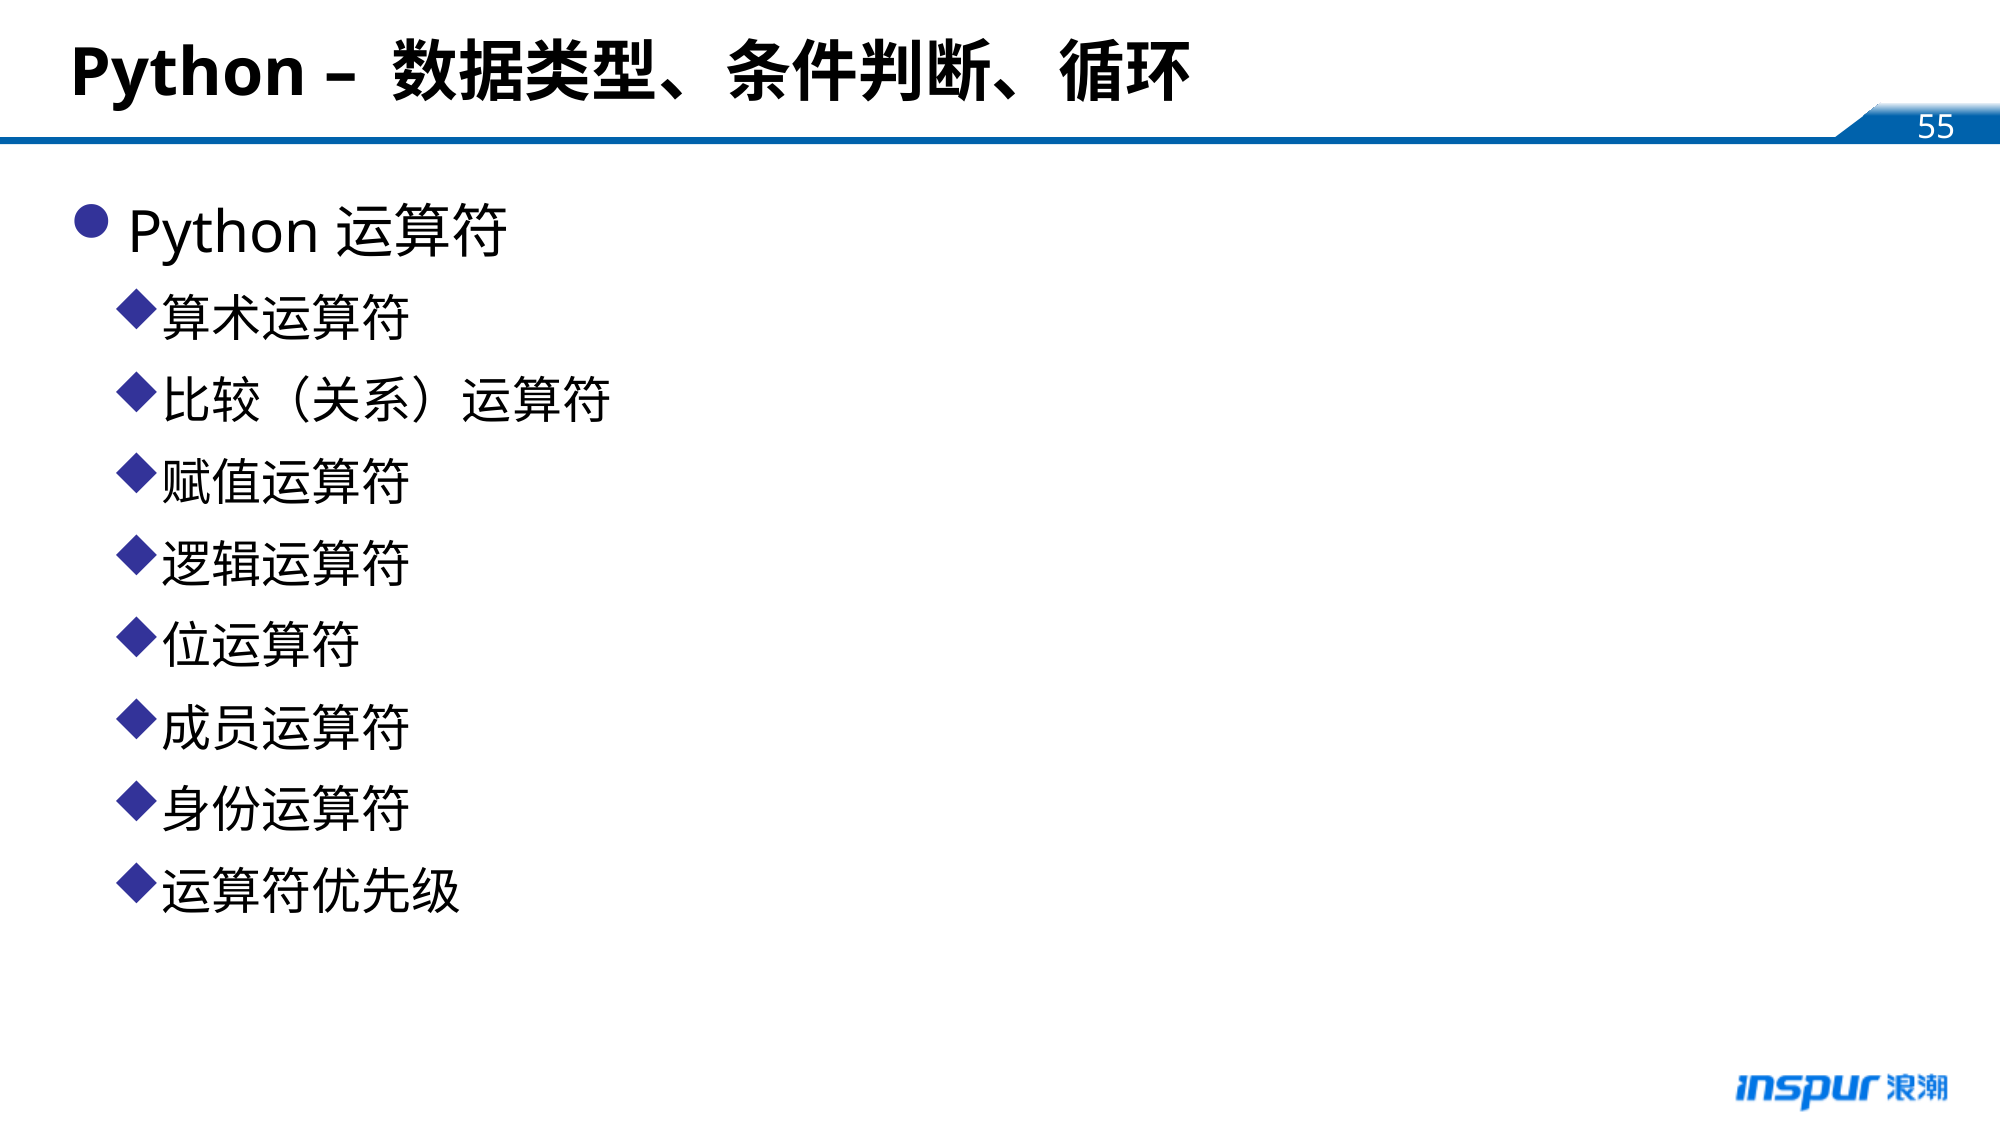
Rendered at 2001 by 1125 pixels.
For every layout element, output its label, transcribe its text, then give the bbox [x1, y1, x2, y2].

picture [1584, 1041, 1971, 1118]
list Python运算符 算术运算符 比较（关系）运算符 赋值运算符 逻辑运算符 位运算符 成员运算符 身份运算符 运算符优先级 [54, 172, 1946, 1047]
title Python – 数据类型、条件判断、循环 [54, 0, 1945, 138]
